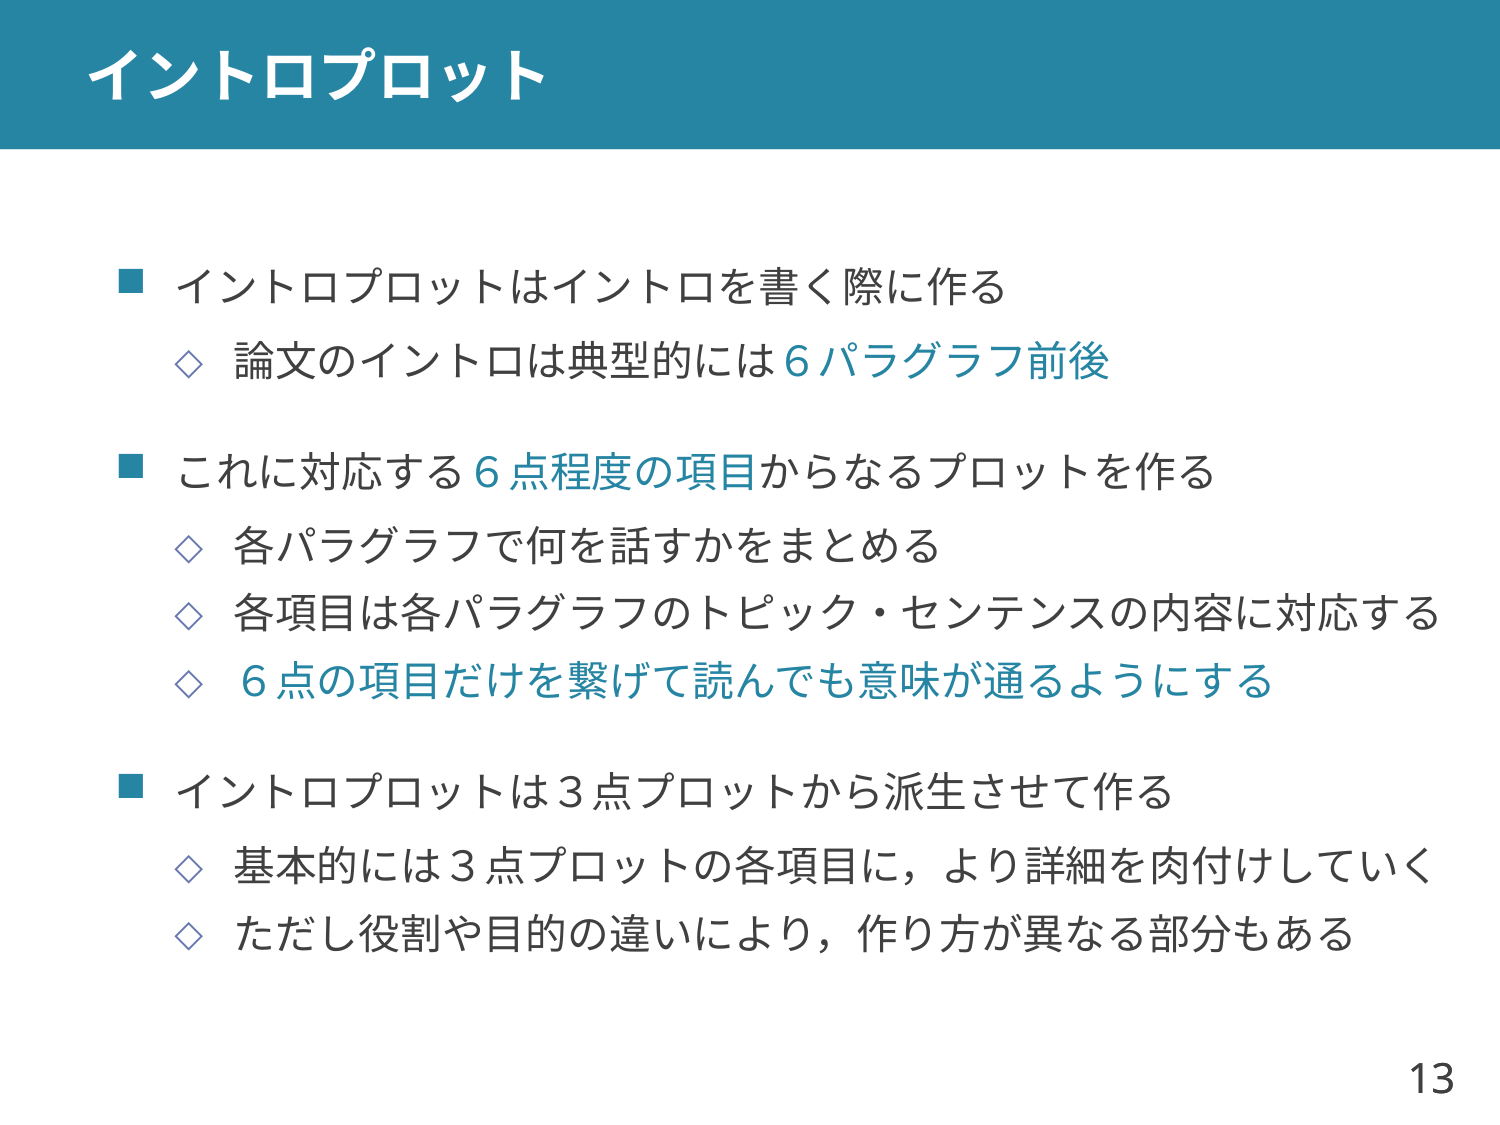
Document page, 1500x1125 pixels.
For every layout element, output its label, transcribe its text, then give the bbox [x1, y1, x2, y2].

title イントロプロット [70, 0, 1500, 150]
list イントロプロットはイントロを書く際に作る 論文のイントロは典型的には６パラグラフ前後 これに対応する６点程度の項目からなるプロットを作る 各パラグラフで何を話すかをまとめる 各項目は各パラグラフのトピック・センテンスの内容に対応する ６点の項目だけを繋げて読んでも意味が通るようにする イントロプロットは３点プロットから派生させて作る 基本的には３点プロットの各項目に，より詳細を肉付けしていく ただし役割や目的の違いにより，作り方が異なる部分もある [100, 178, 1459, 1036]
